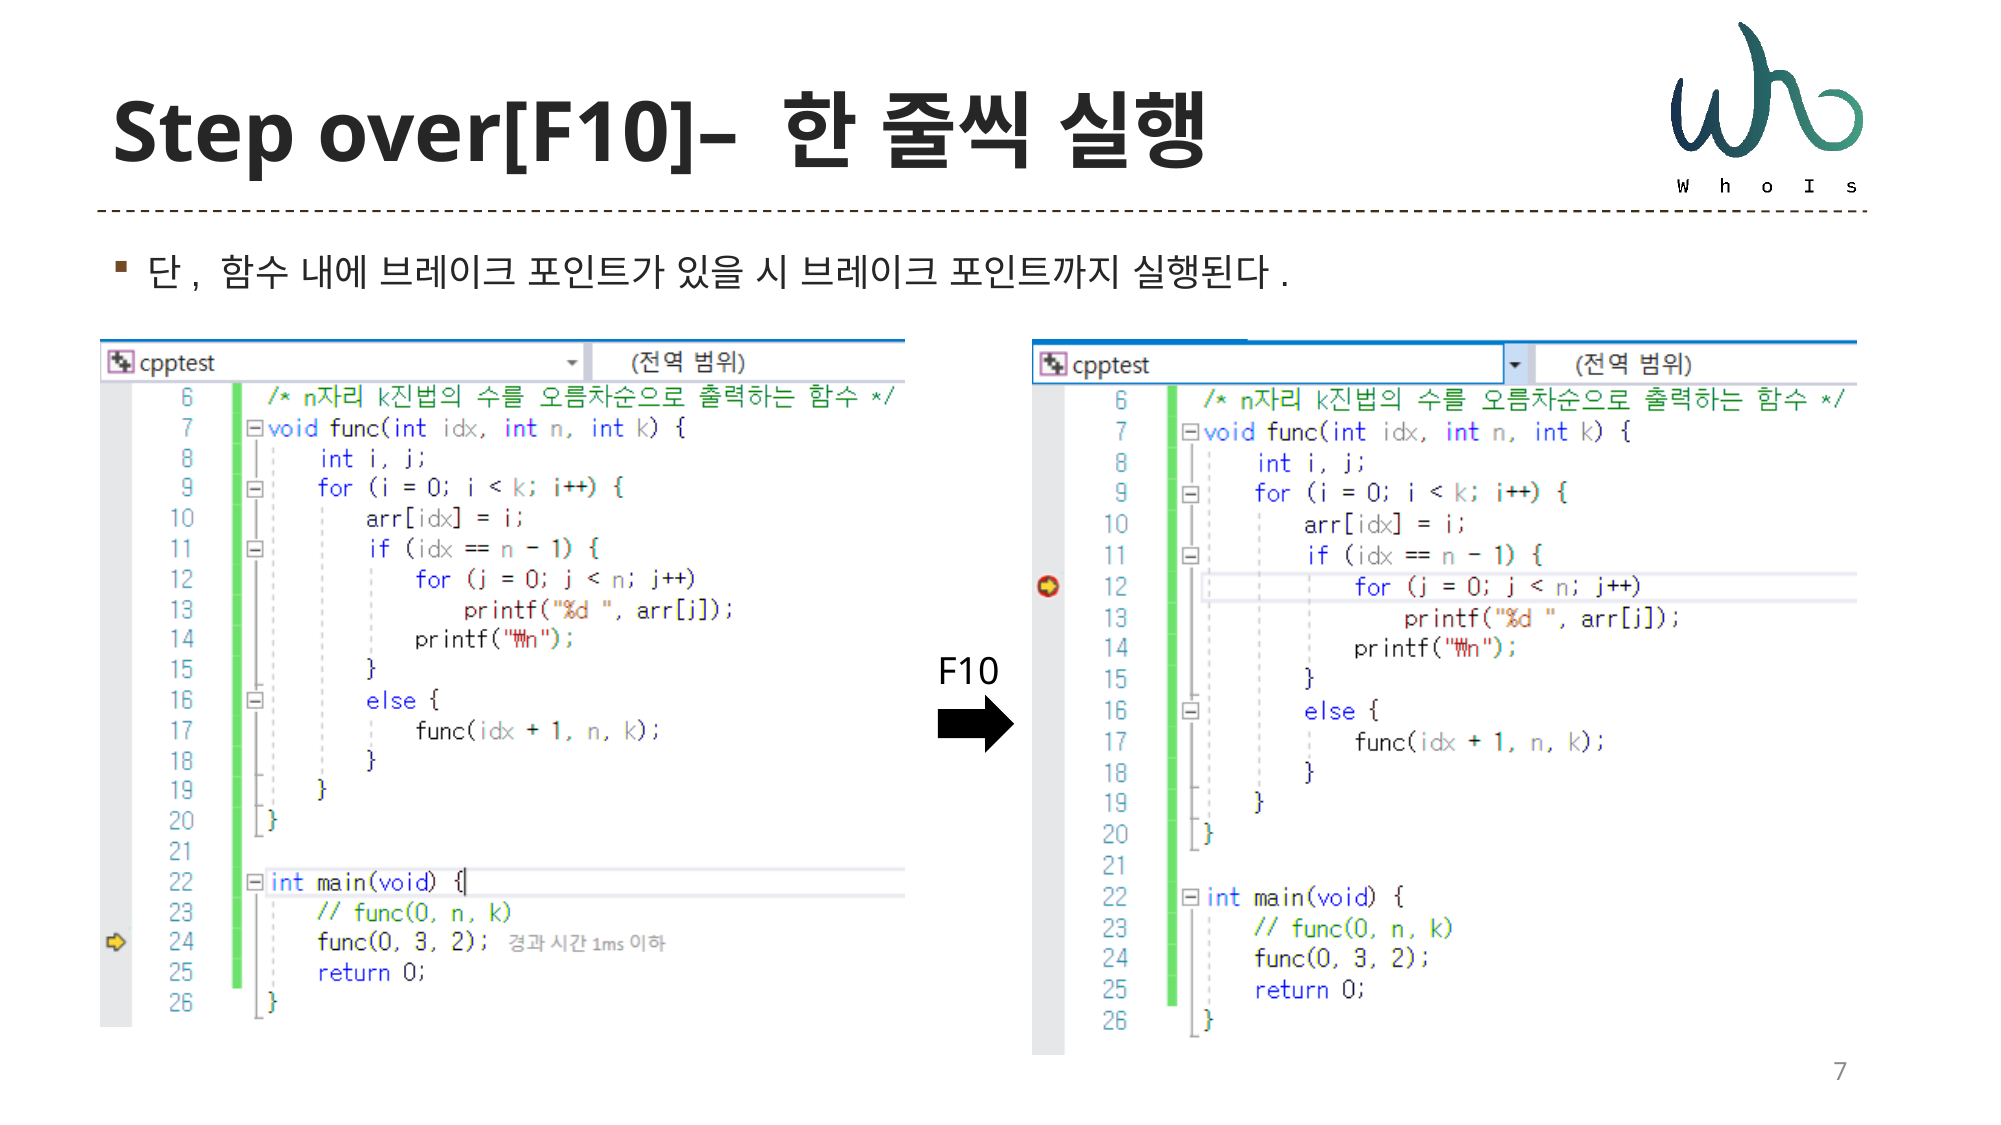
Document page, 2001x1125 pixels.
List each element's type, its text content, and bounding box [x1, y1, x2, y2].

text_box F10 [922, 640, 1024, 700]
text_box 단, 함수 내에 브레이크 포인트가 있을 시 브레이크 포인트까지 실행된다. [97, 246, 1867, 989]
picture [1032, 339, 1857, 1055]
picture [100, 339, 905, 1027]
text_box [936, 700, 1016, 756]
slide_number 7 [1412, 1042, 1863, 1103]
picture [1671, 22, 1863, 201]
text_box Step over[F10]– 한 줄씩 실행 [97, 70, 1446, 186]
